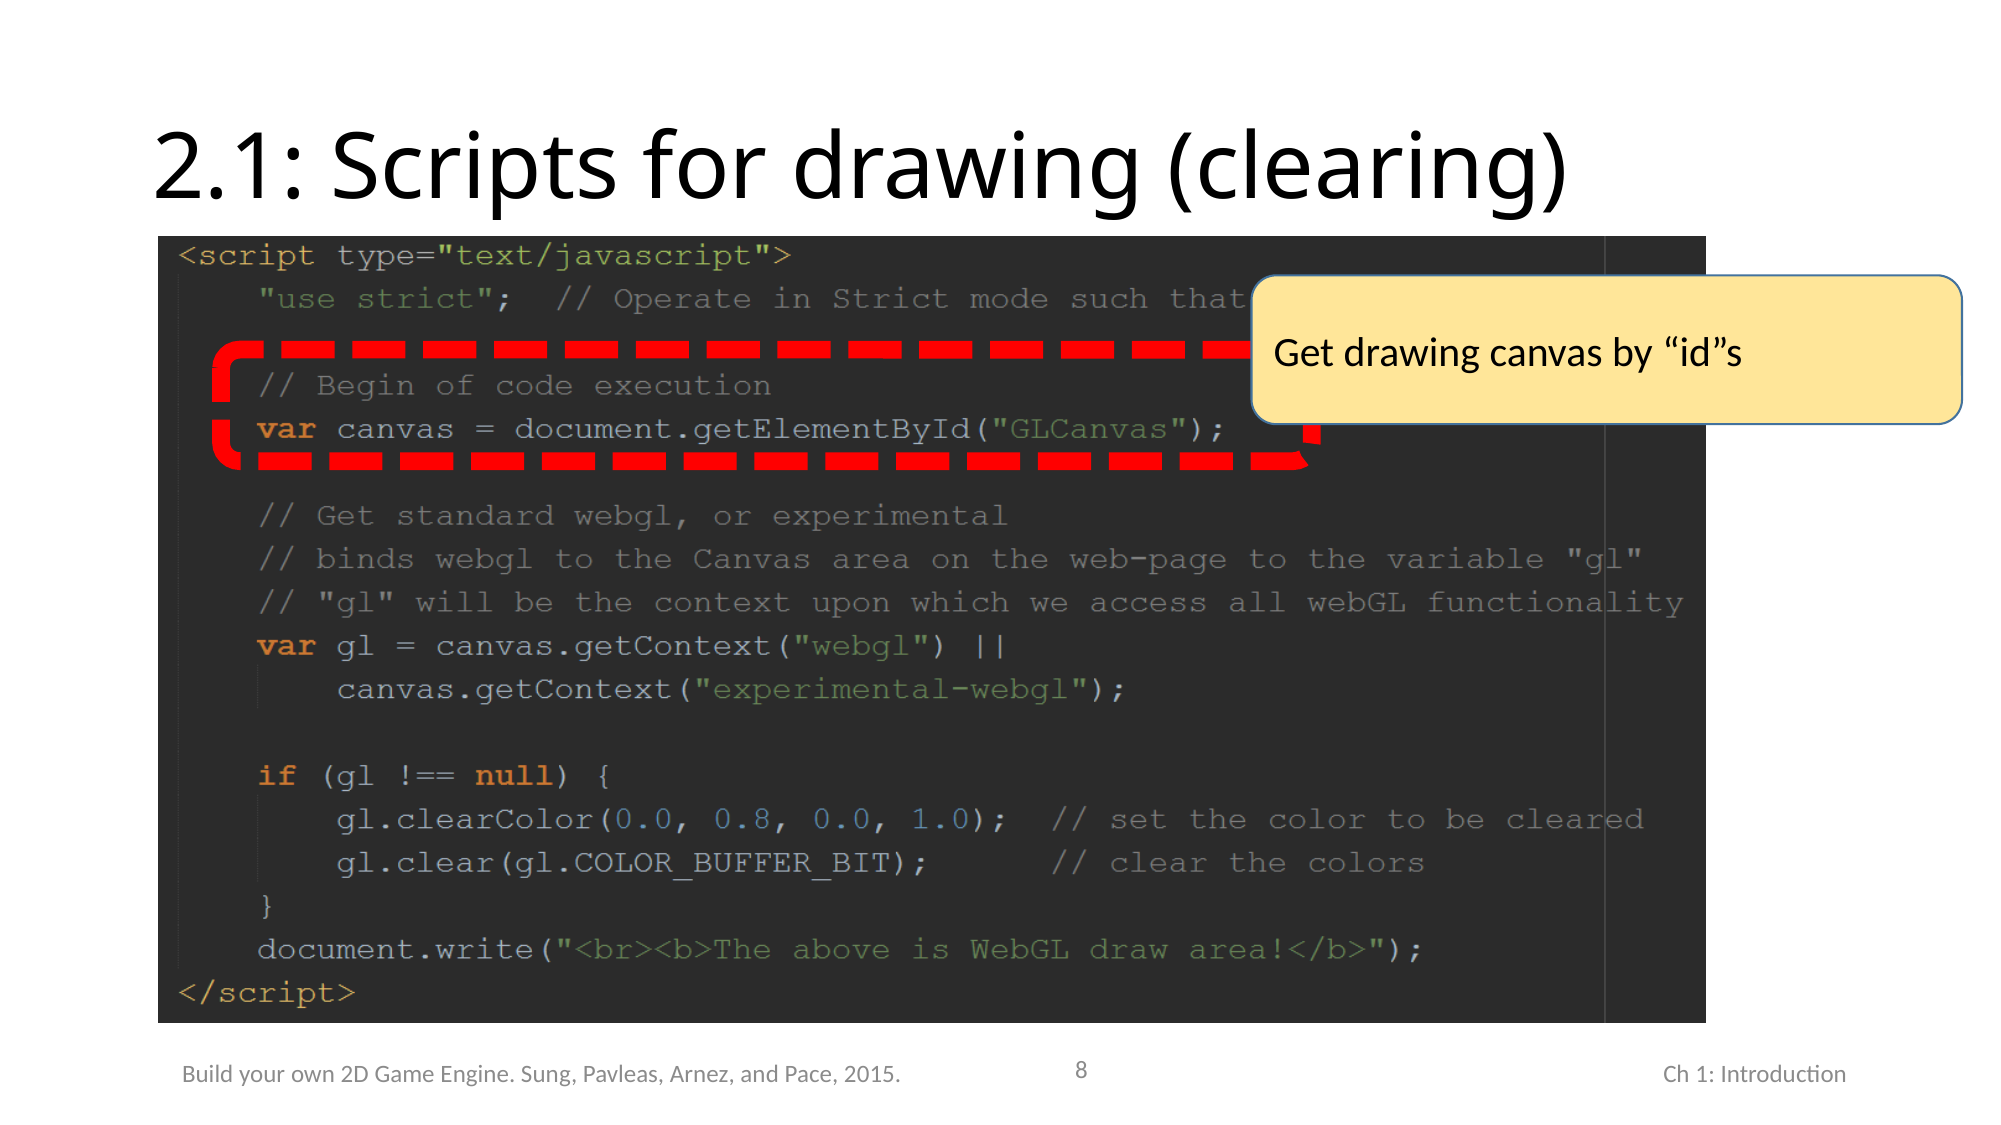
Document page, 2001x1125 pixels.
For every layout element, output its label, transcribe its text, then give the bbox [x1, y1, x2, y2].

picture [158, 236, 1706, 1023]
text_box Get drawing canvas by “id”s [1706, 274, 1964, 426]
title 2.1: Scripts for drawing (clearing) [137, 59, 1863, 278]
